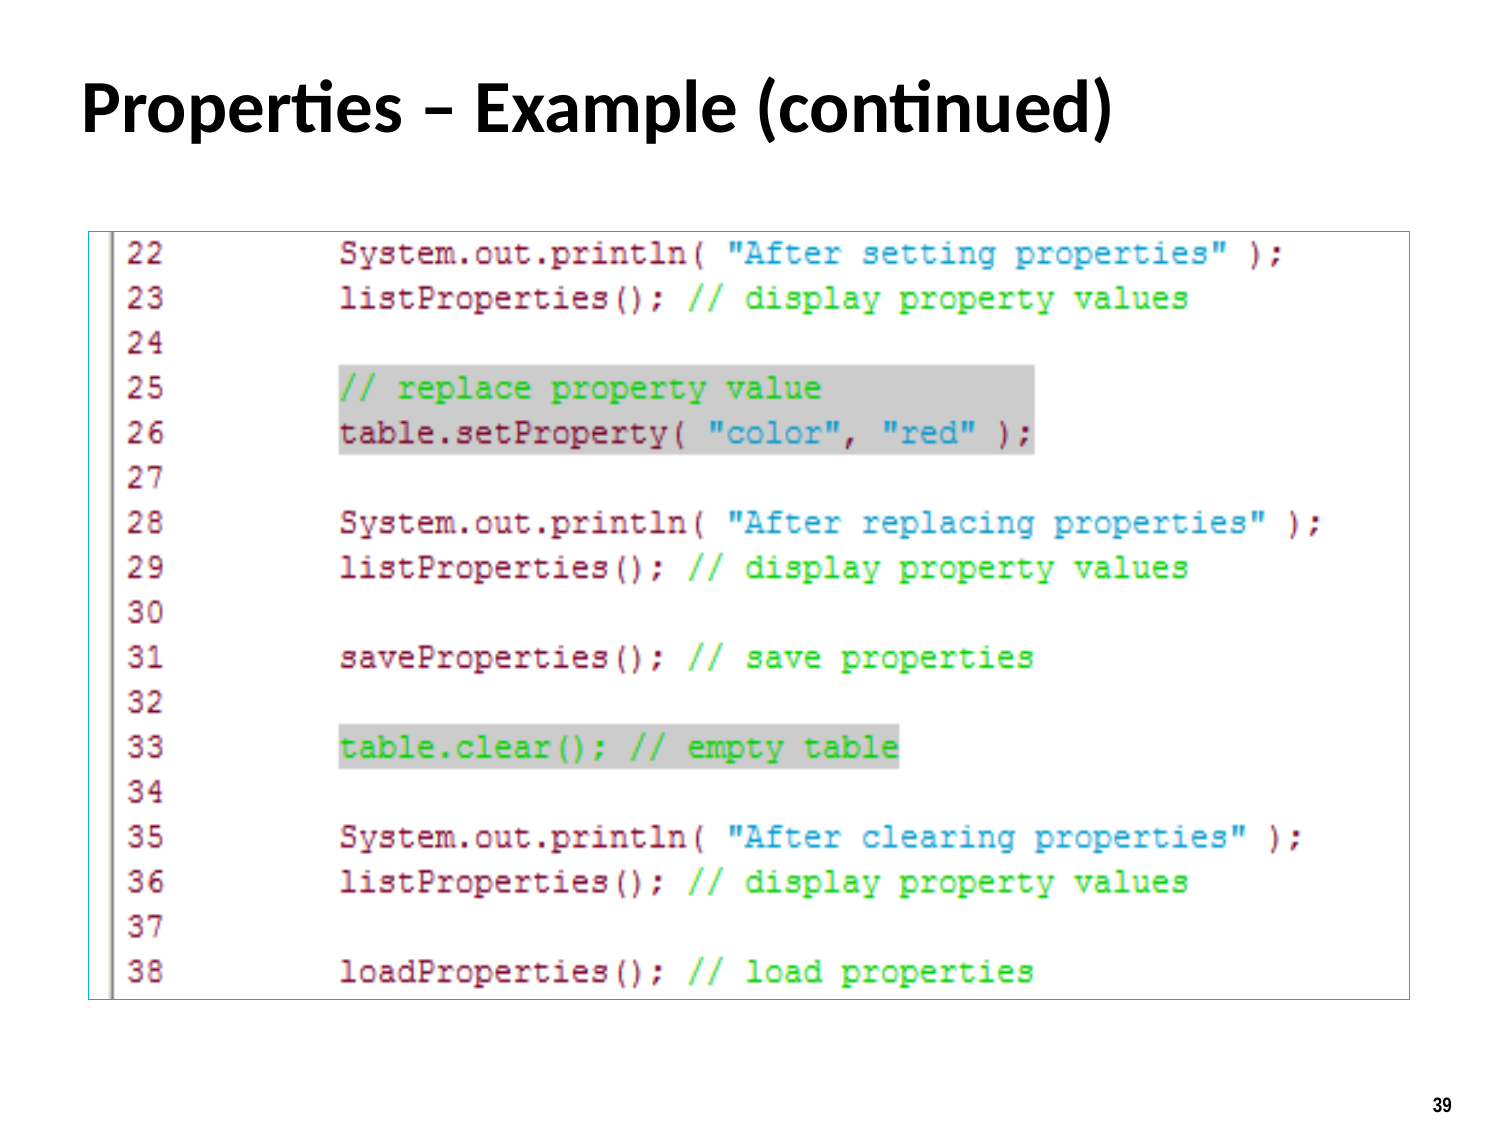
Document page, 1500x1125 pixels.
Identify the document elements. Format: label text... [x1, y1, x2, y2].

title Properties – Example (continued) [74, 12, 1438, 192]
picture [90, 233, 1408, 998]
